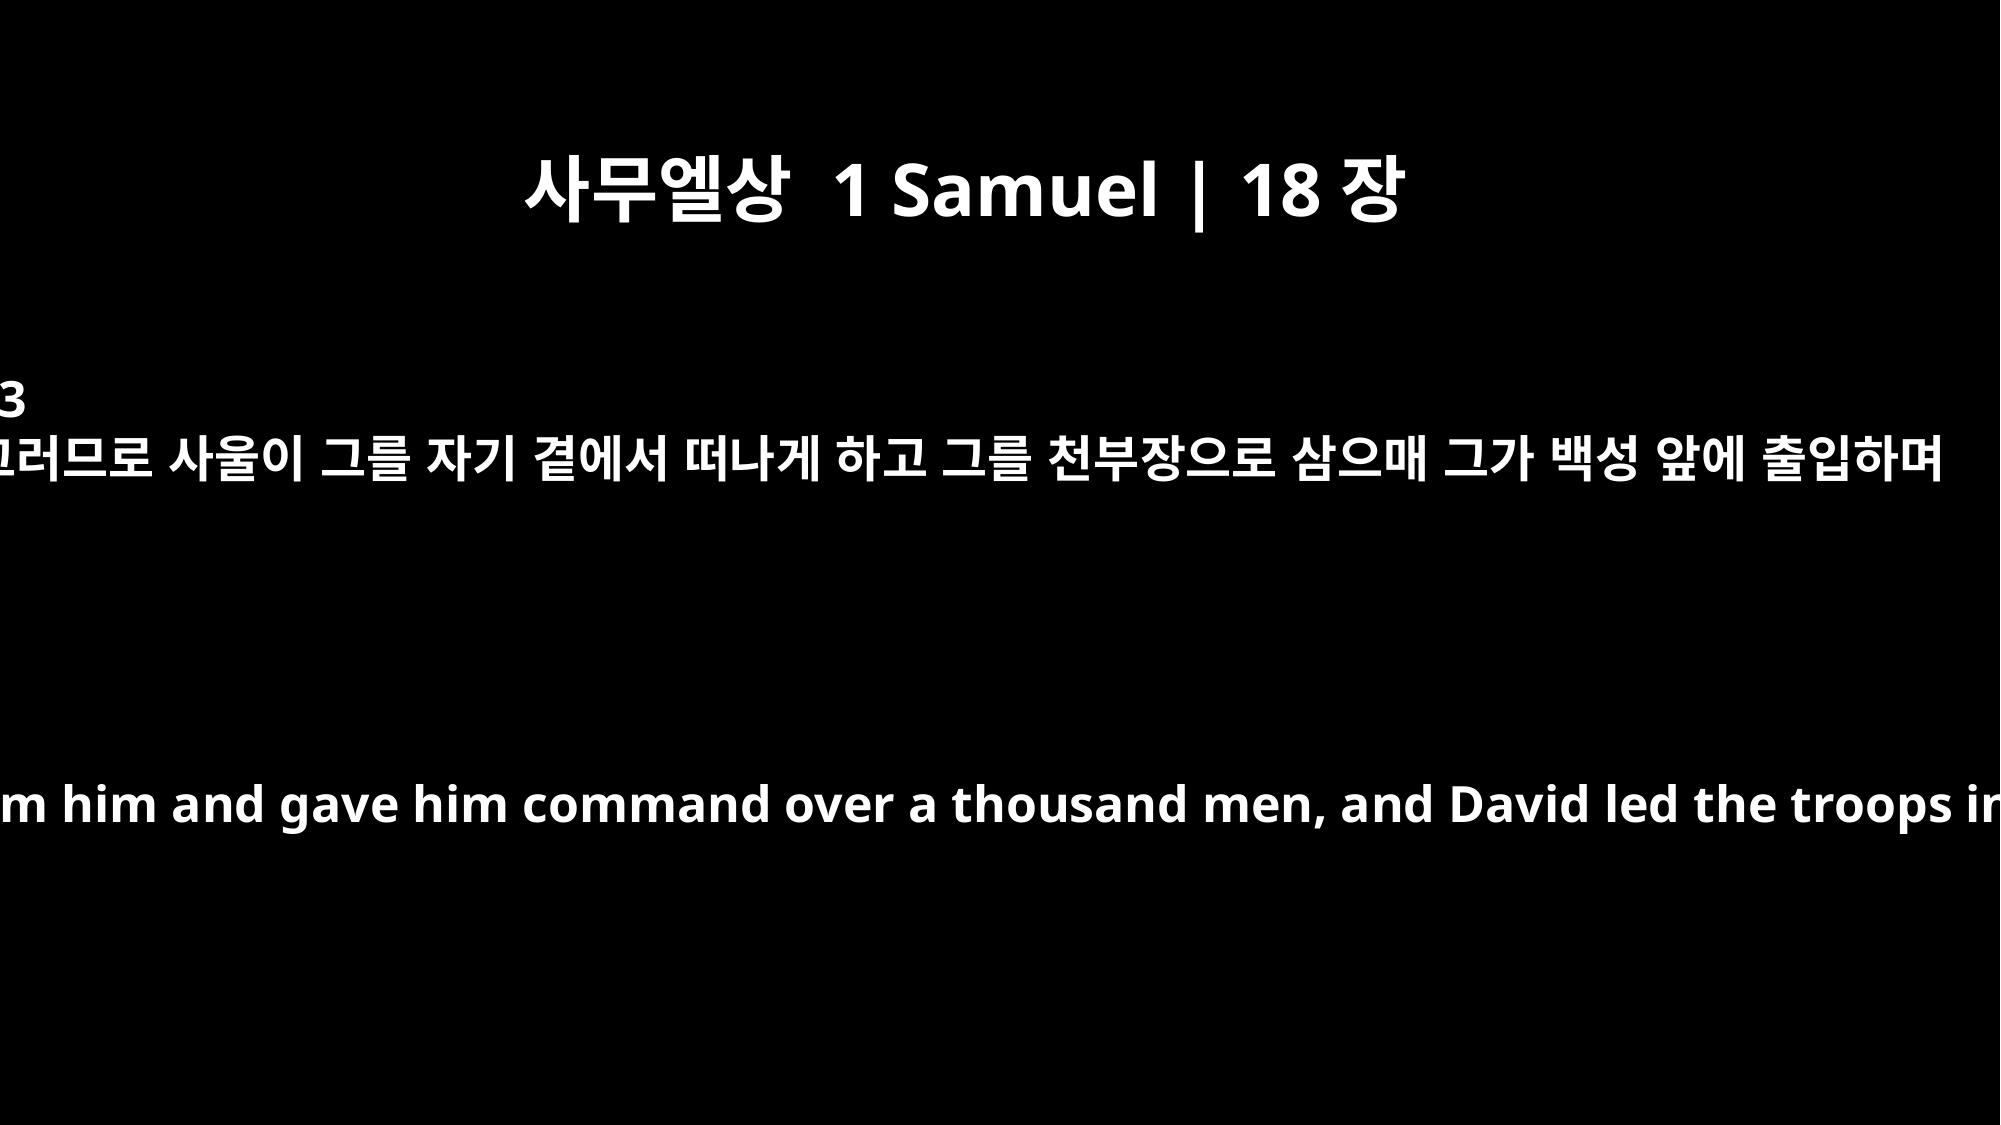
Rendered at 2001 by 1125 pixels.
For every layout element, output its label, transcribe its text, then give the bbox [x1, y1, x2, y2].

text_box 사무엘상 1 Samuel | 18장 [509, 136, 1423, 239]
text_box 13 그러므로 사울이 그를 자기 곁에서 떠나게 하고 그를 천부장으로 삼으매 그가 백성 앞에 출입하며 [0, 359, 1962, 495]
text_box So he sent David away from him and gave him command over a thousand men, and David led the troops in their campaigns. [0, 764, 2000, 840]
